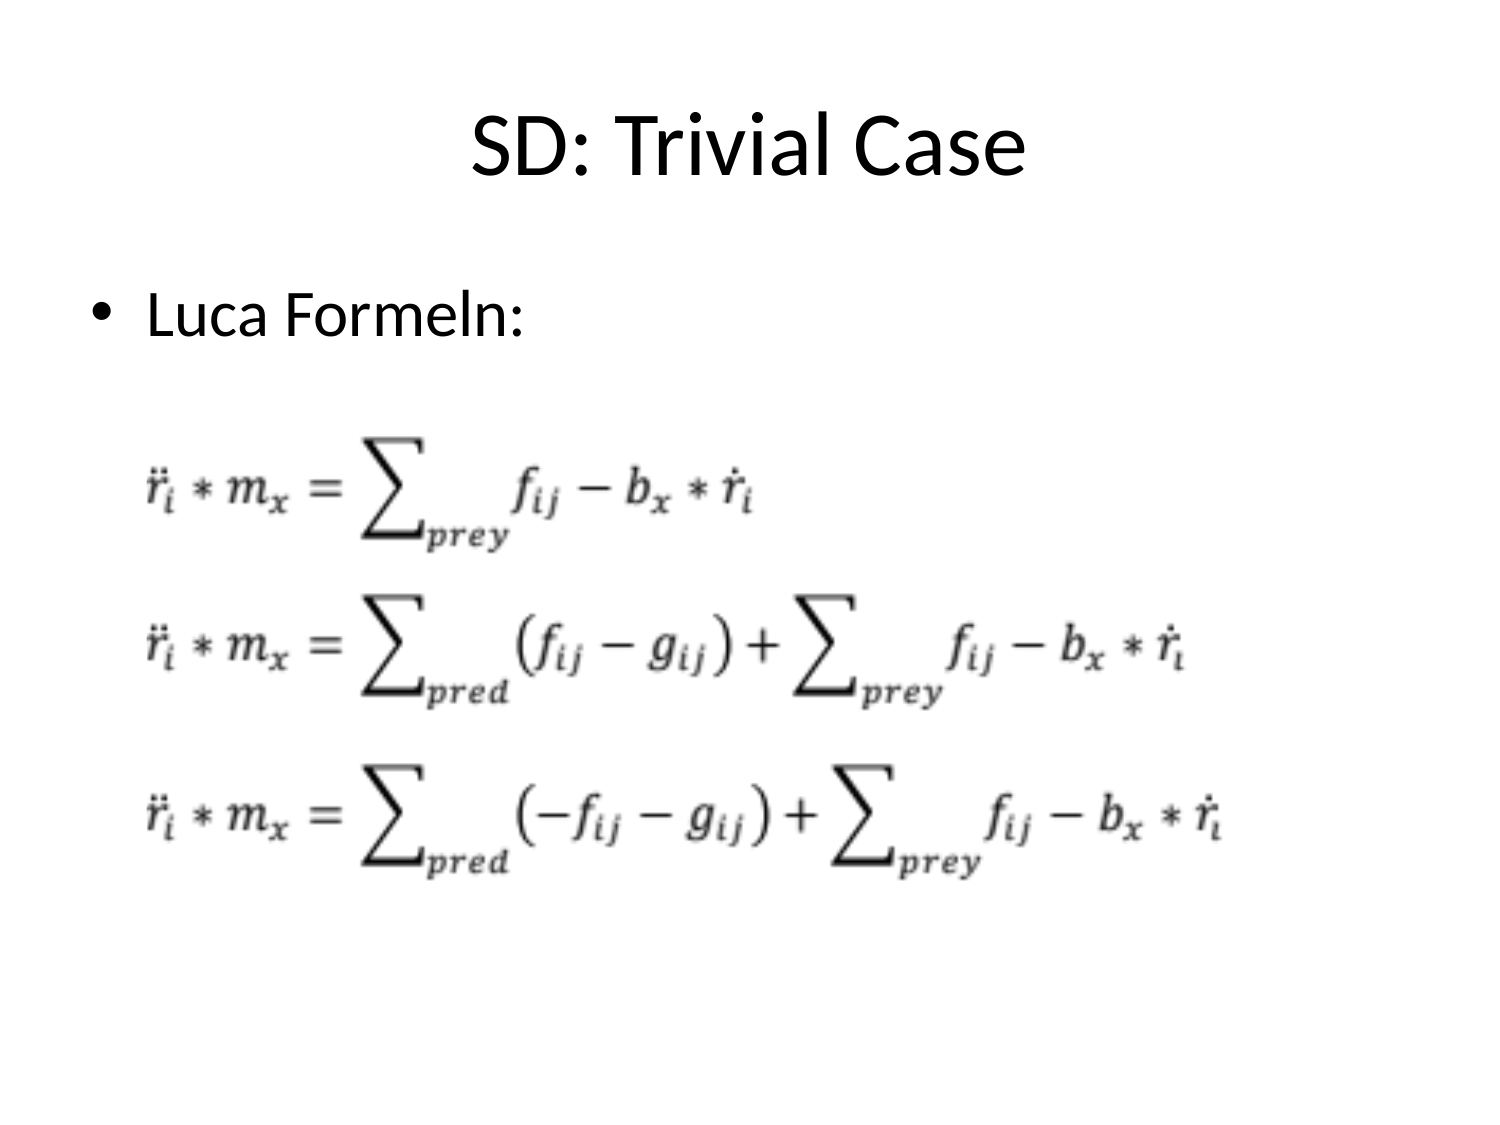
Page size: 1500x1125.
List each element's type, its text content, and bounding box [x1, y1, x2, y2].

title SD: Trivial Case [75, 45, 1425, 233]
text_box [146, 761, 1500, 881]
list Luca Formeln: [75, 262, 1425, 1005]
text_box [146, 592, 1500, 712]
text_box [146, 435, 1500, 554]
